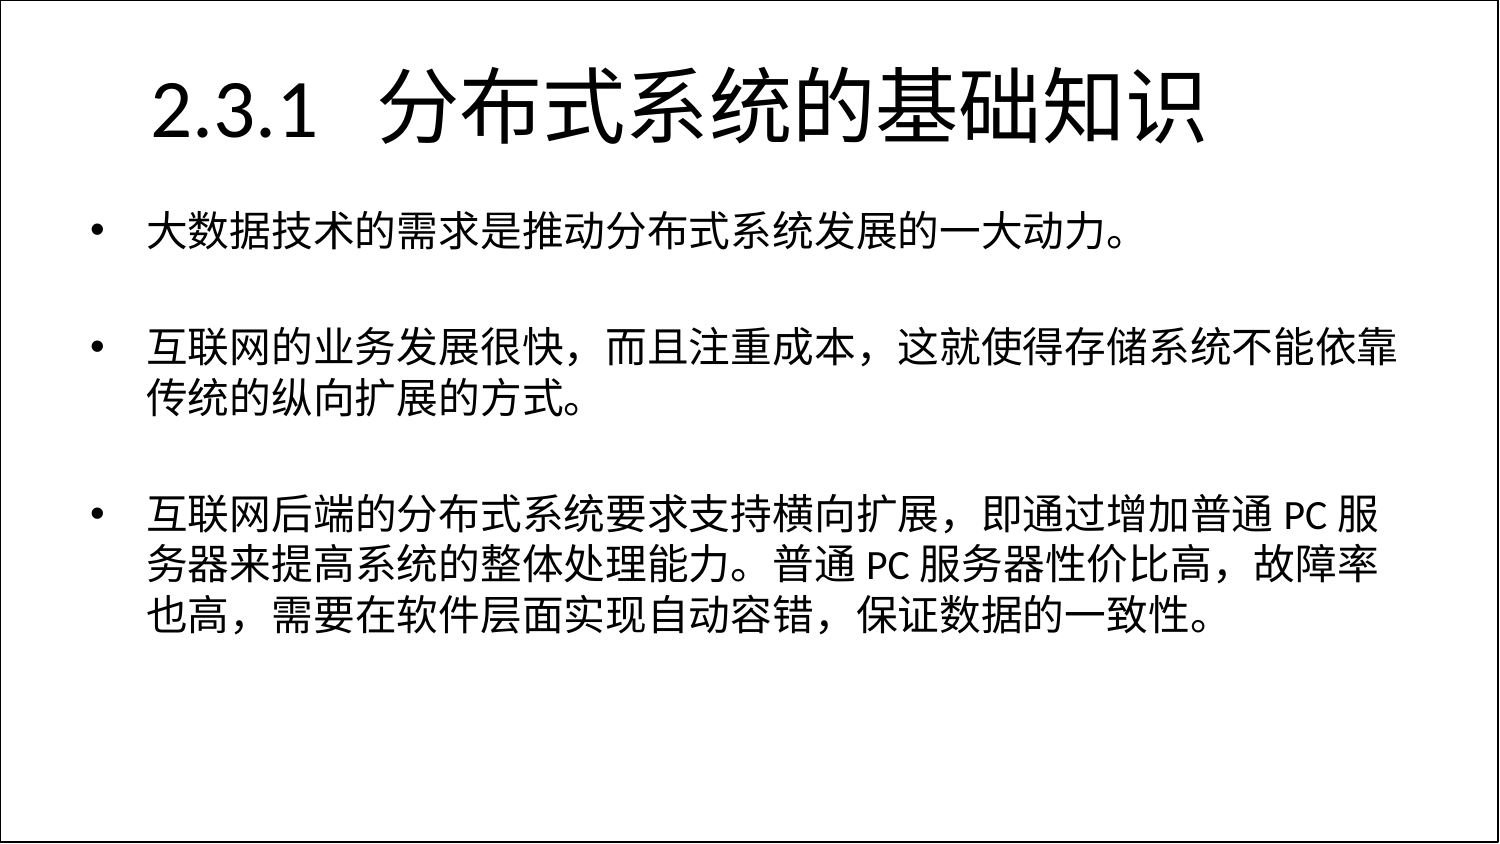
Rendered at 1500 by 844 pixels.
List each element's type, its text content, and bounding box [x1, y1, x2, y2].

title 2.3.1 分布式系统的基础知识 [75, 33, 1425, 175]
list 大数据技术的需求是推动分布式系统发展的一大动力。 互联网的业务发展很快，而且注重成本，这就使得存储系统不能依靠传统的纵向扩展的方式。 互联网后端的分布式系统要求支持横向扩展，即通过增加普通PC服务器来提高系统的整体处理能力。普通PC服务器性价比高，故障率也高，需要在软件层面实现自动容错，保证数据的一致性。 [75, 196, 1425, 754]
